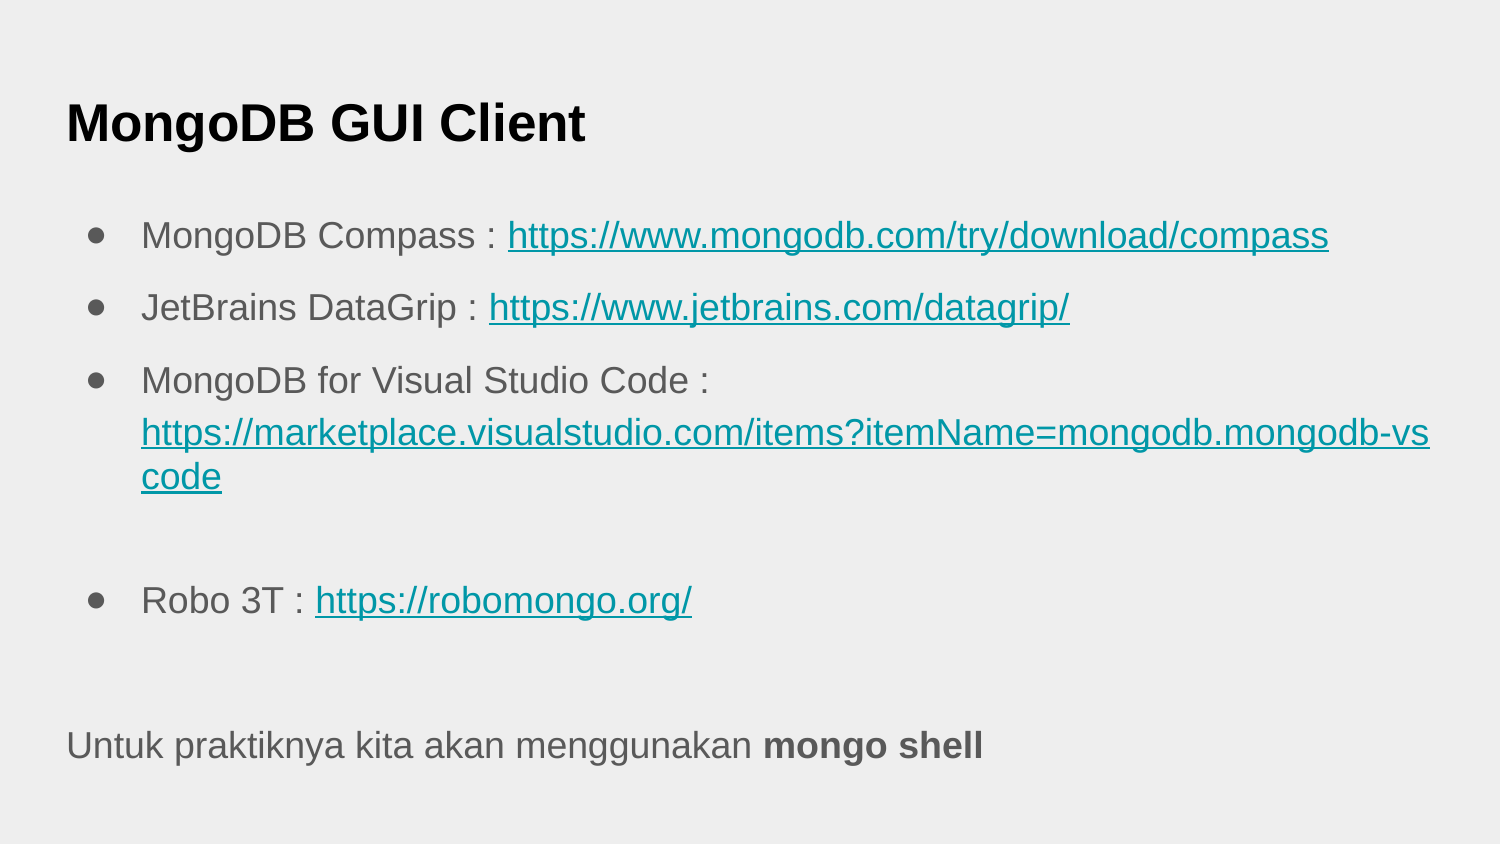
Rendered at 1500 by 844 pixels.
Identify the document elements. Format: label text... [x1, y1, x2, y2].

title MongoDB GUI Client [51, 72, 1449, 167]
list MongoDB Compass : https://www.mongodb.com/try/download/compass JetBrains DataGrip : https://www.jetbrains.com/datagrip/ MongoDB for Visual Studio Code : https://marketplace.visualstudio.com/items?itemName=mongodb.mongodb-vscode Robo 3T : https://robomongo.org/ Untuk praktiknya kita akan menggunakan mongo shell [51, 189, 1449, 750]
